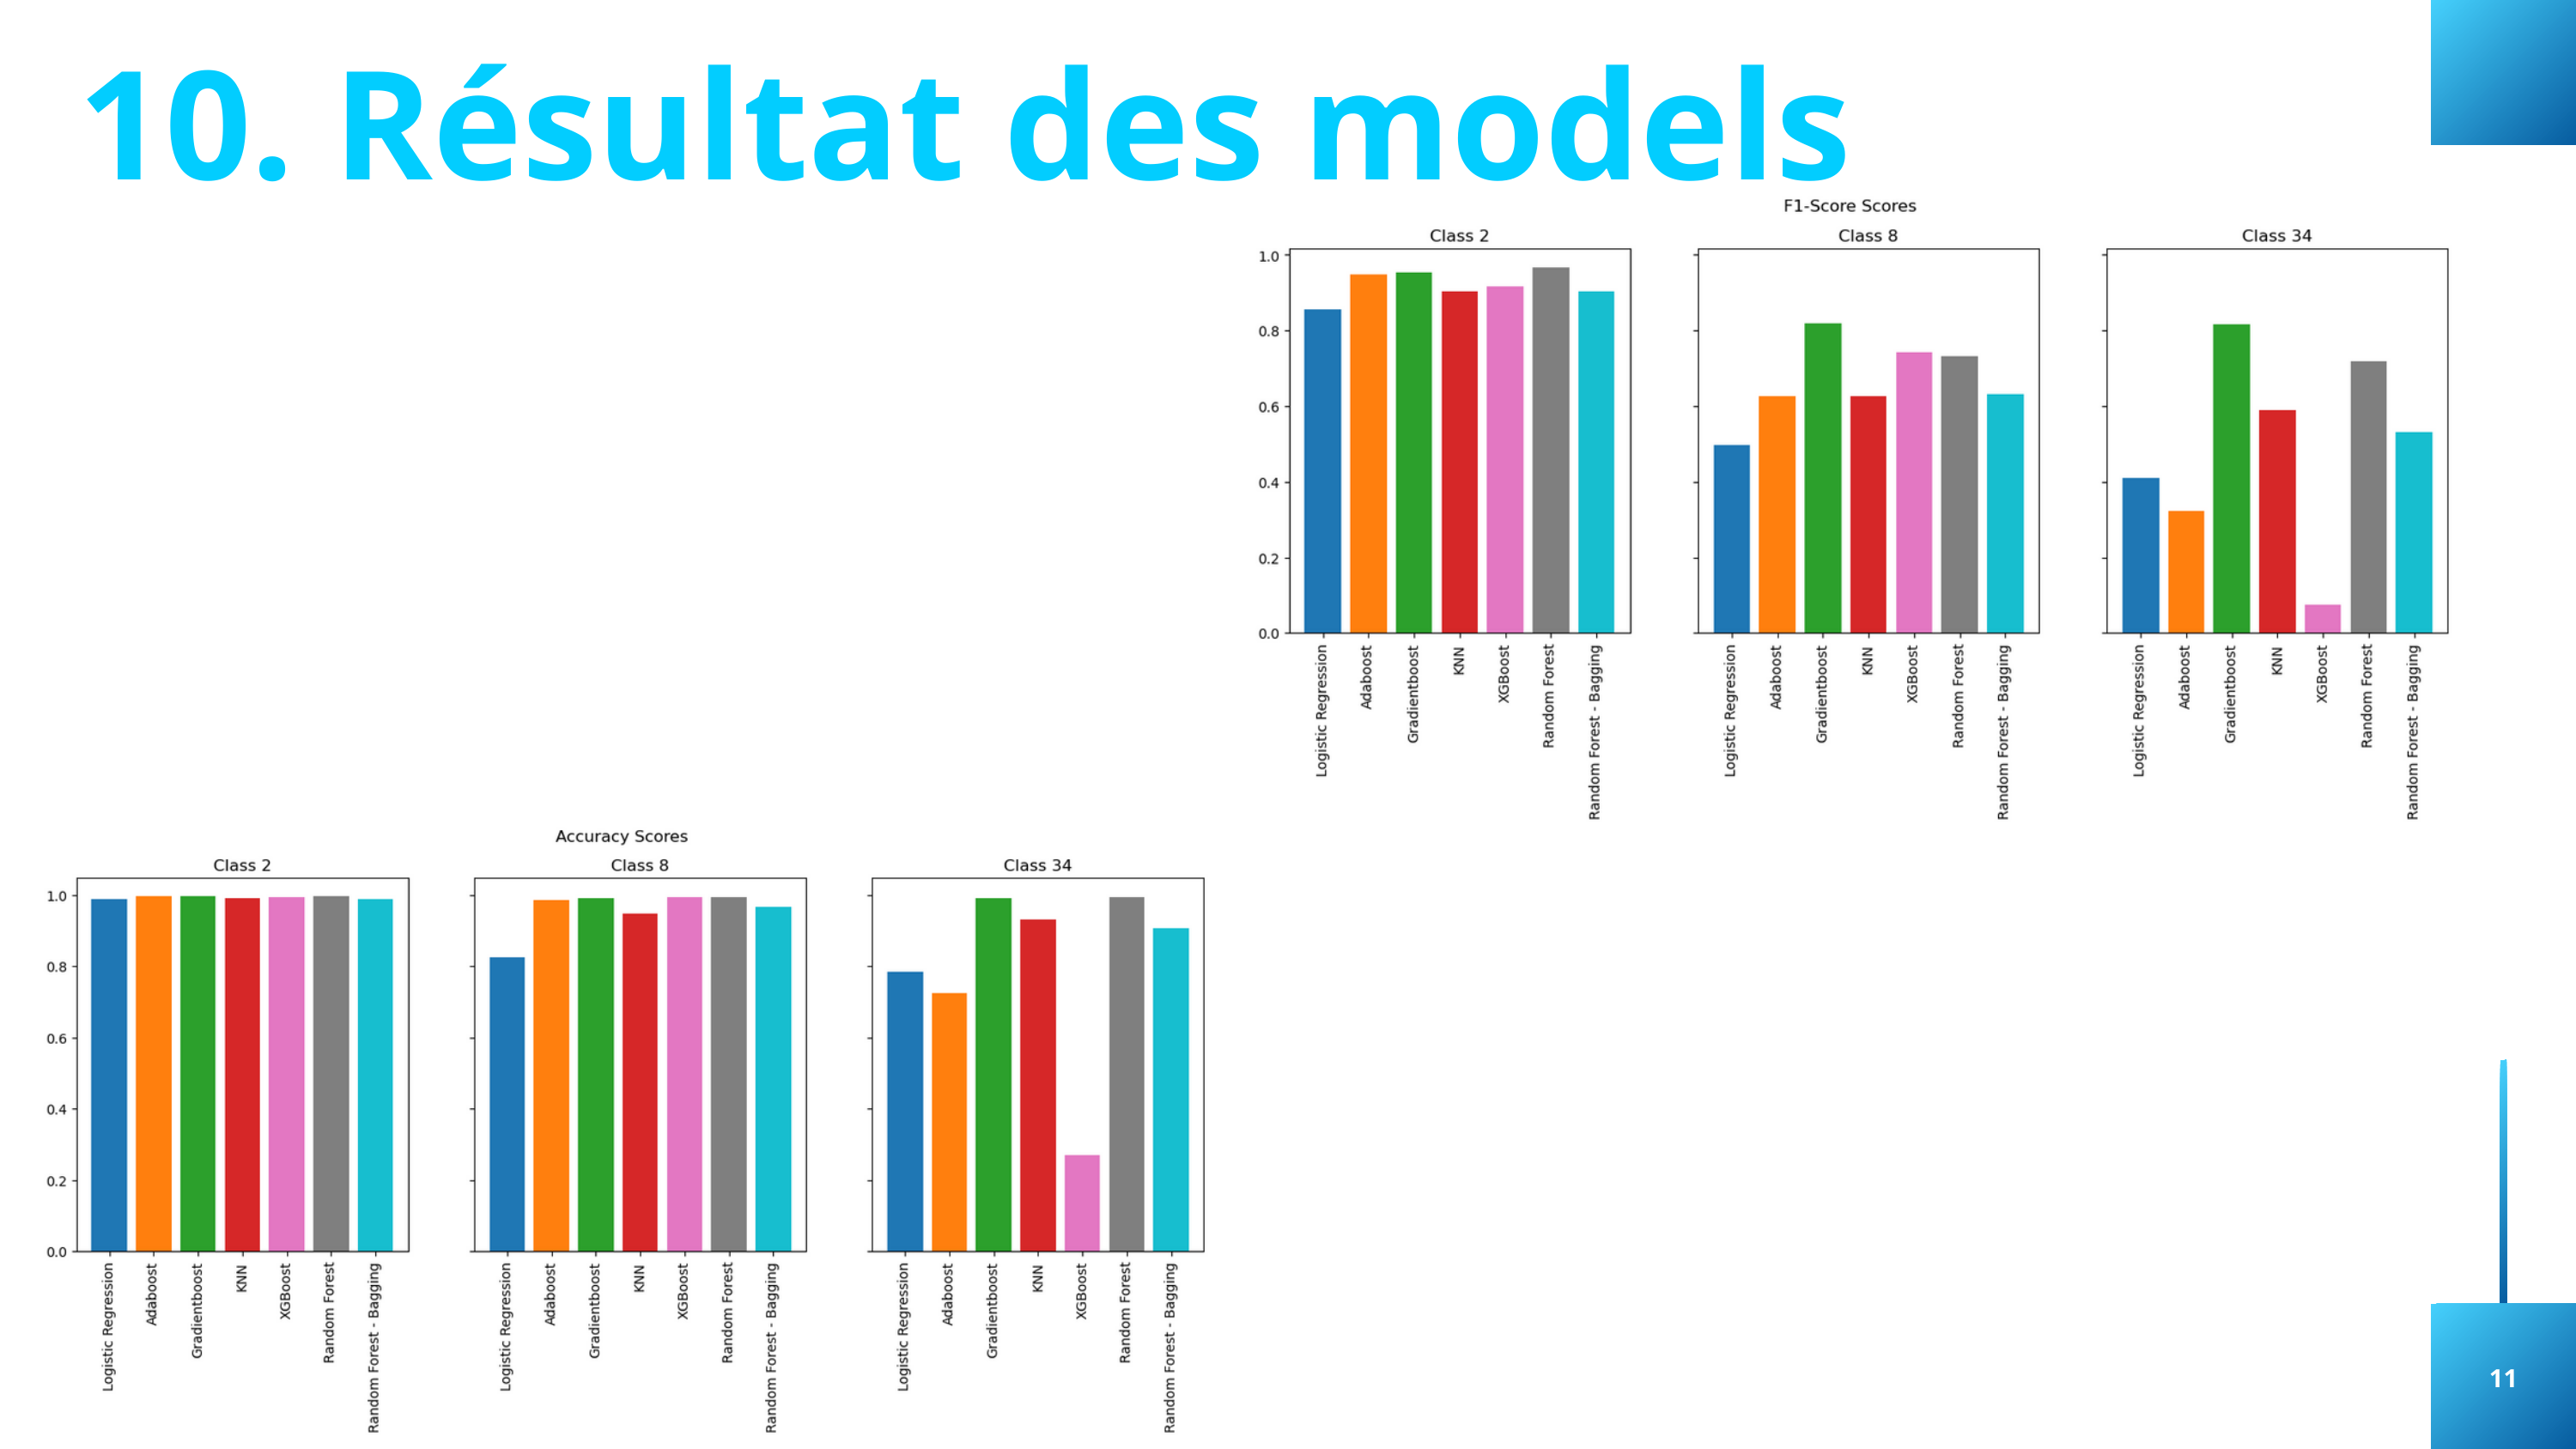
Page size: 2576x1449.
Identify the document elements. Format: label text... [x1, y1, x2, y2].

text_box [2500, 1059, 2507, 1302]
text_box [2430, 1303, 2576, 1449]
text_box 10. Résultat des models [78, 44, 2417, 210]
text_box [2430, 0, 2576, 145]
text_box [1248, 191, 2458, 828]
text_box [36, 821, 1213, 1441]
